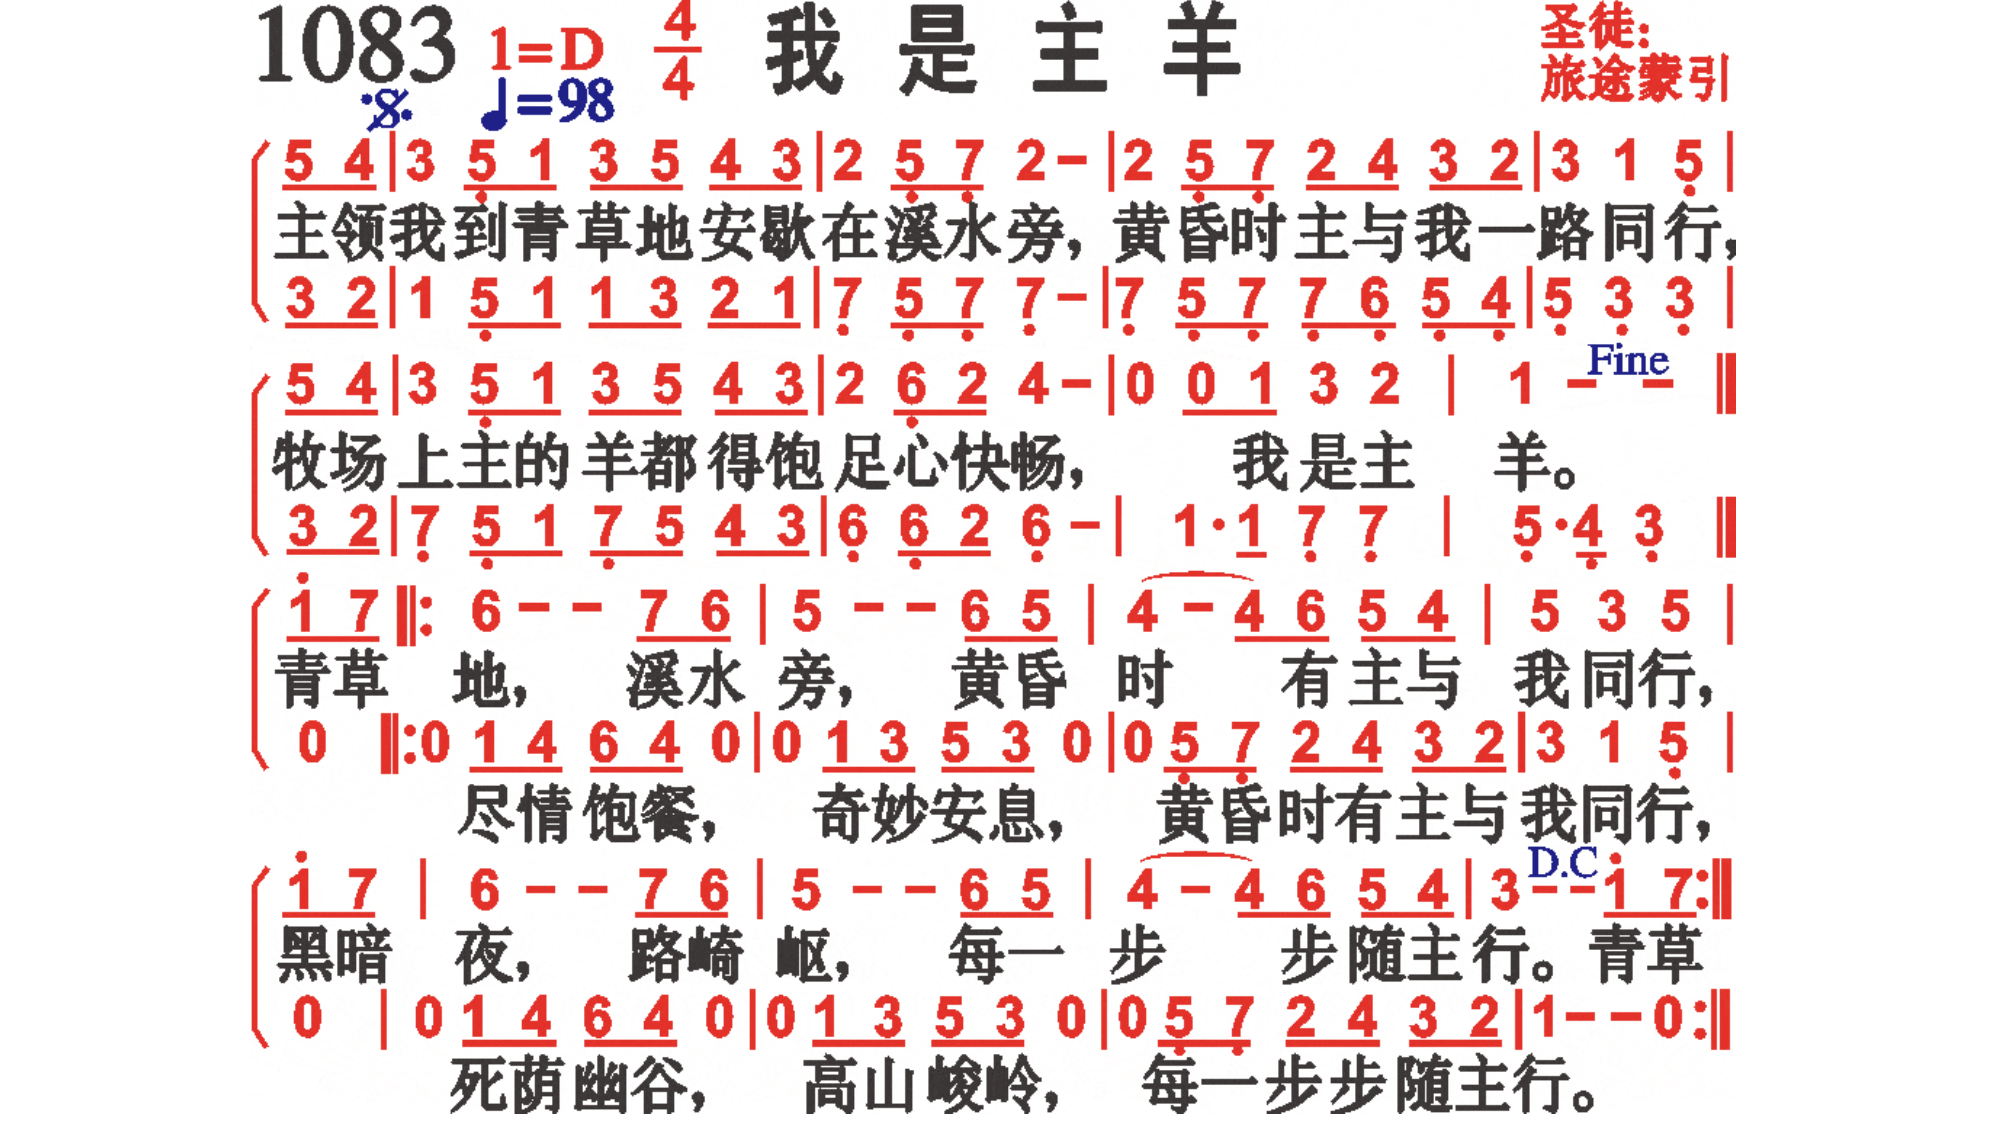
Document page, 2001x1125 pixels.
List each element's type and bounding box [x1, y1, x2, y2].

picture [249, 0, 1736, 1114]
